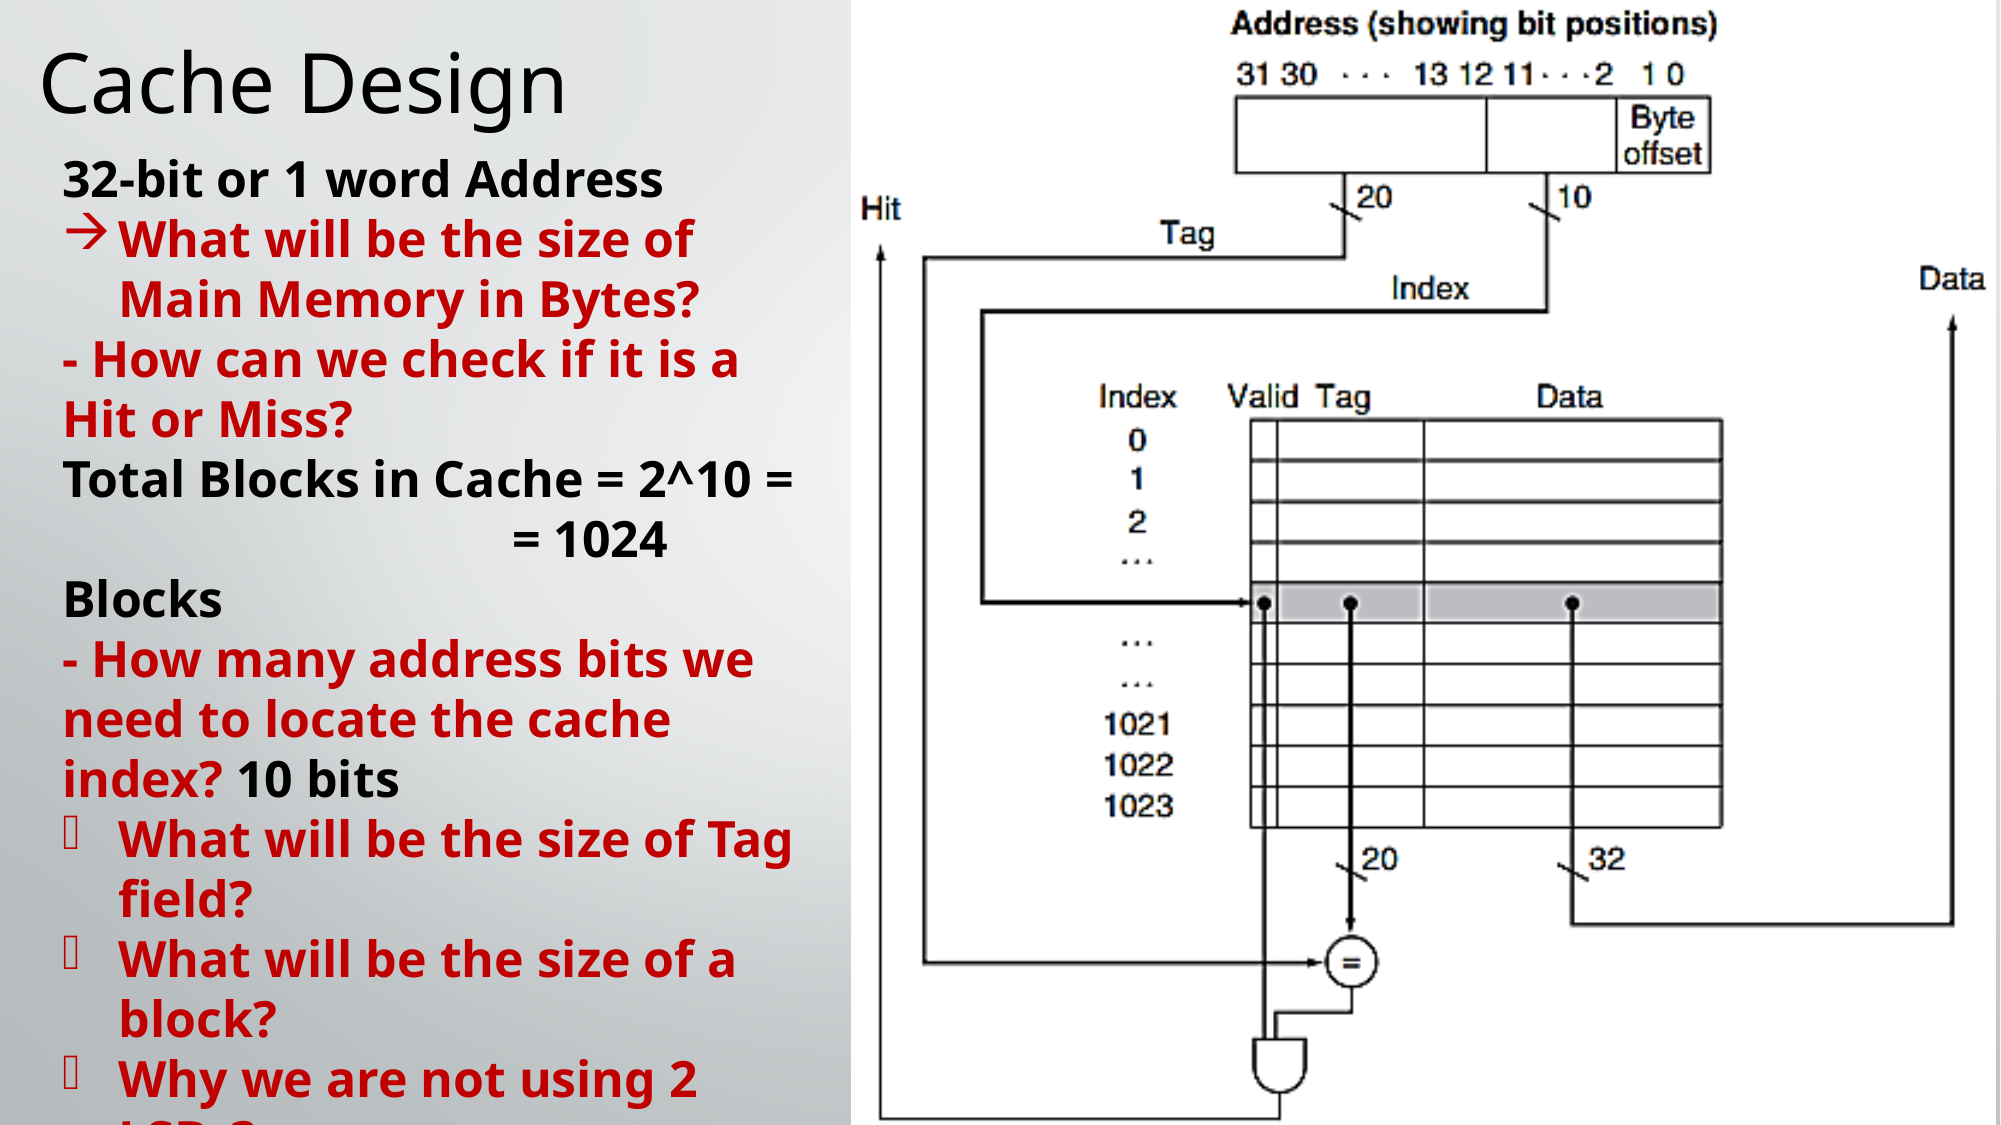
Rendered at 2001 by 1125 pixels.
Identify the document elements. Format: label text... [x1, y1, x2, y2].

title Cache Design [0, 0, 608, 162]
text_box 32-bit or 1 word Address What will be the size of Main Memory in Bytes? - How can we check if it is a Hit or Miss? Total Blocks in Cache = 2^10 = = 1024 Blocks - How many address bits we need to locate the cache index? 10 bits What will be the size of Tag field? What will be the size of a block? Why we are not using 2 LSBs? What exact size the Cache will take? Why is this called 4KB Cache? [47, 140, 823, 1125]
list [850, 0, 1996, 1125]
